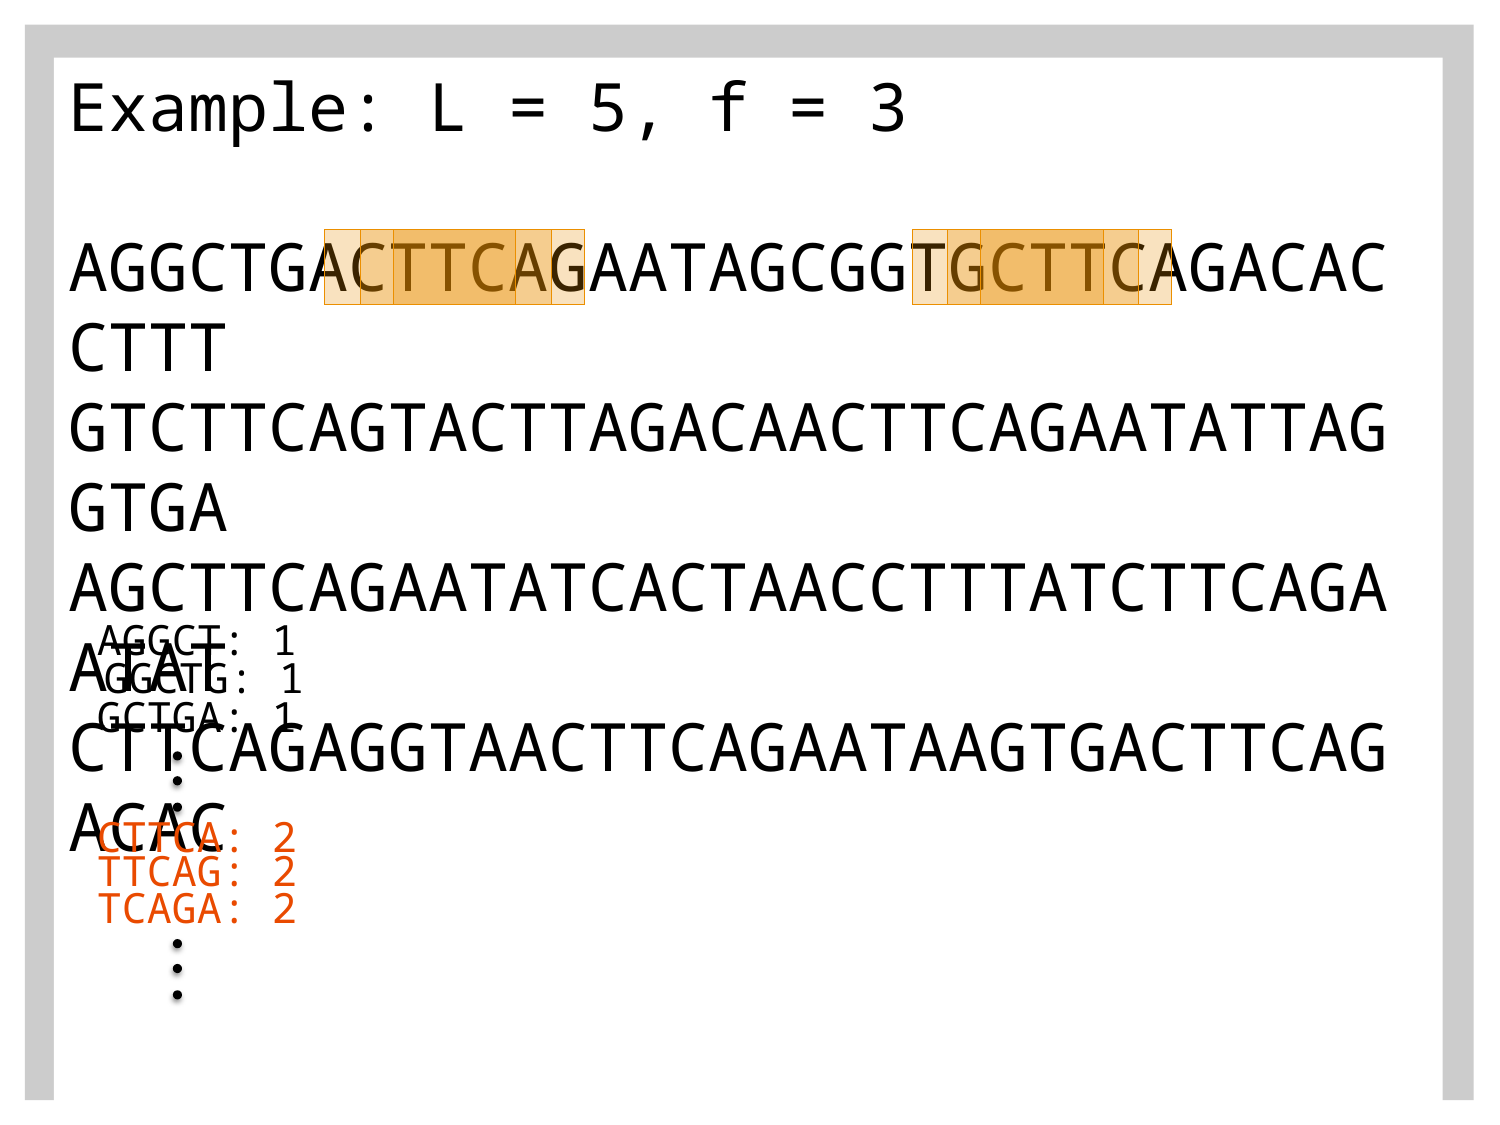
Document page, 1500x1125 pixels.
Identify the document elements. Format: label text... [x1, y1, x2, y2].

text_box [172, 963, 182, 974]
text_box [980, 229, 1172, 305]
text_box [172, 751, 182, 761]
text_box [172, 990, 182, 1000]
text_box [172, 939, 182, 949]
text_box TCAGA: 2 [82, 874, 312, 939]
text_box [947, 229, 980, 305]
text_box Example: L = 5, f = 3 AGGCTGACTTCAGAATAGCGGTGCTTCAGACACCTTT GTCTTCAGTACTTAGACAACTTCAGAATATTAGGTGA AGCTTCAGAATATCACTAACCTTTATCTTCAGAATAT CTTCAGAGGTAACTTCAGAATAAGTGACTTCAGACAC [53, 57, 1443, 1125]
text_box [172, 776, 182, 786]
text_box AGGCT: 1 [82, 606, 312, 672]
text_box GCTGA: 1 [82, 683, 312, 748]
text_box CTTCA: 2 [82, 803, 312, 837]
text_box GGCTG: 1 [89, 643, 332, 709]
text_box [324, 229, 360, 305]
text_box [393, 229, 585, 305]
text_box [912, 229, 947, 305]
text_box [360, 229, 393, 305]
text_box TTCAG: 2 [82, 837, 312, 874]
